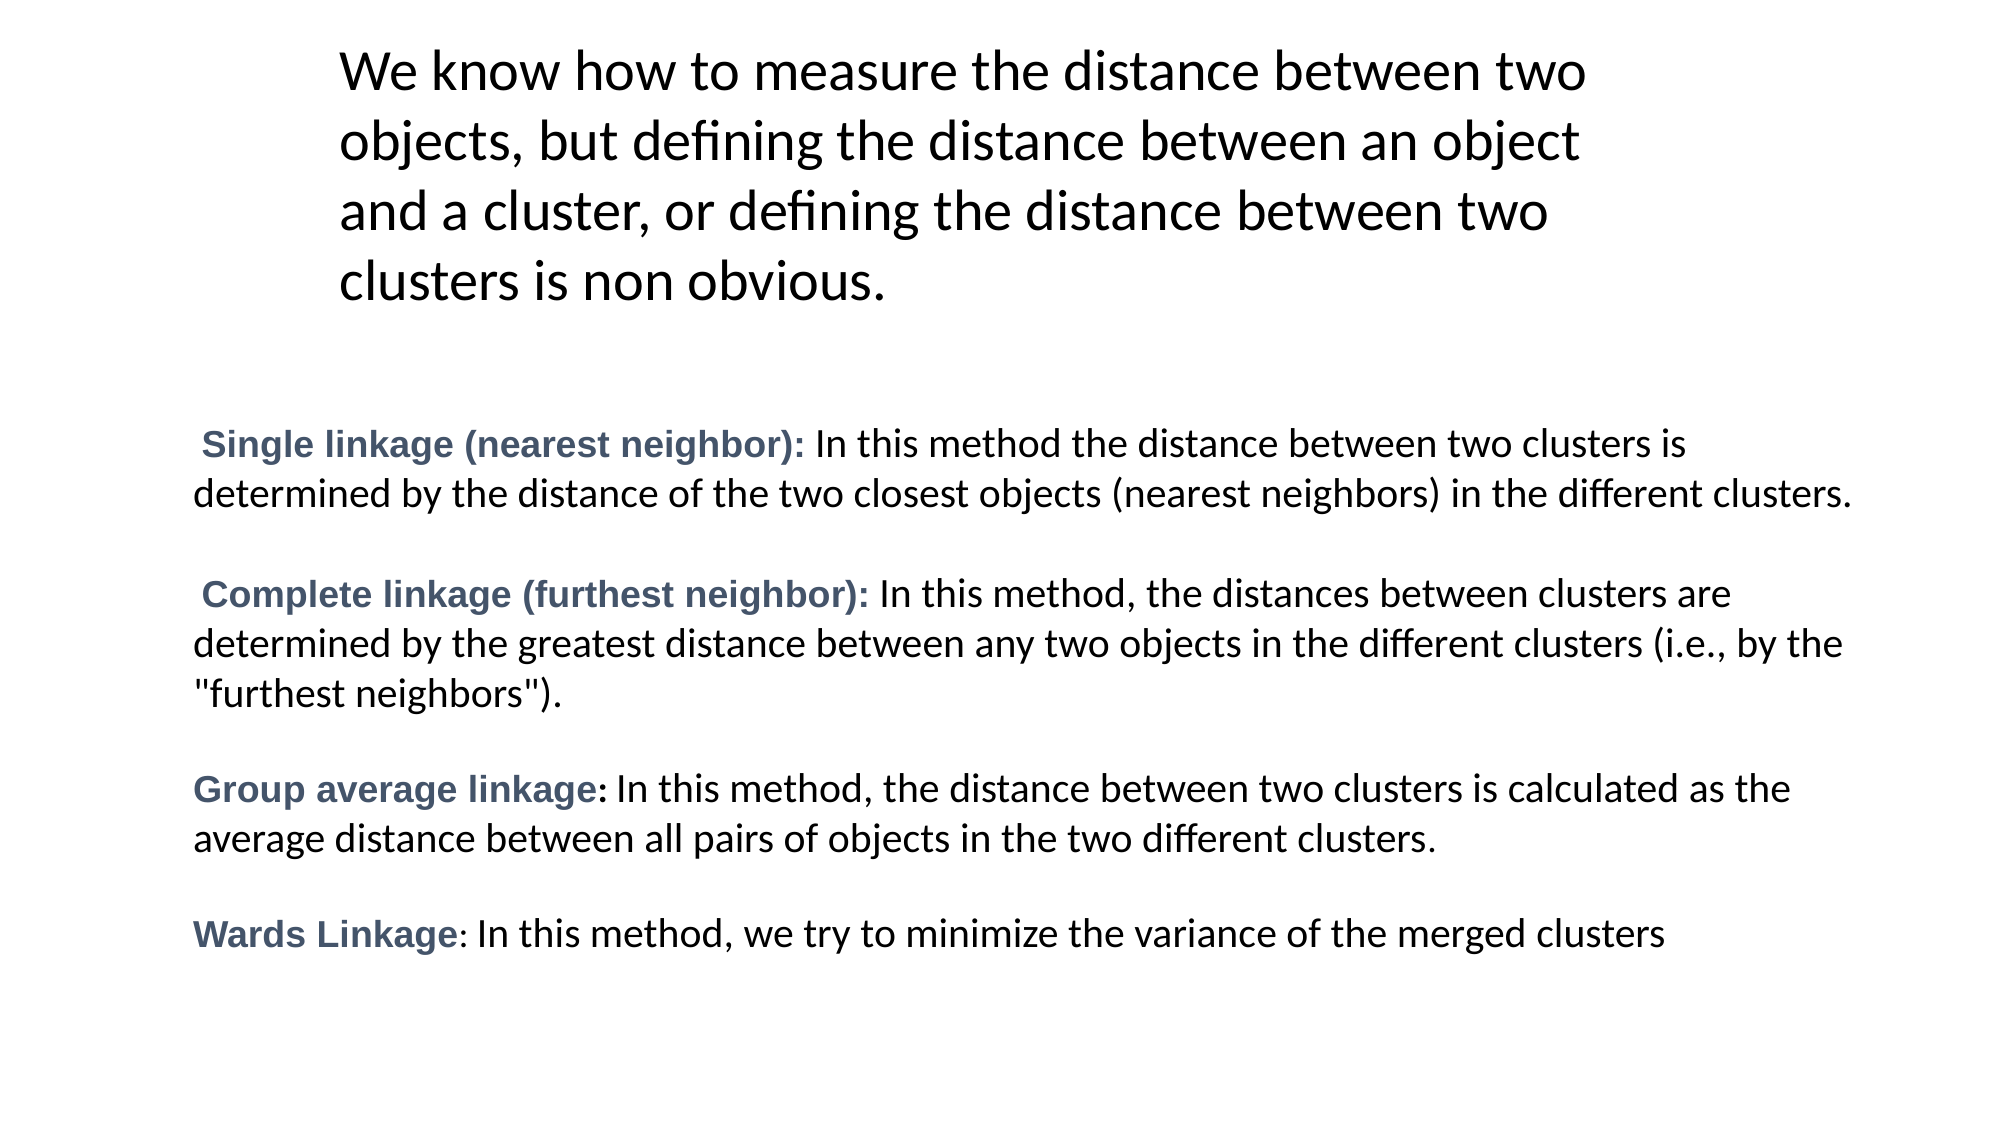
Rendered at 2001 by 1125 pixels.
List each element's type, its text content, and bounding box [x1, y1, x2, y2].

text_box We know how to measure the distance between two objects, but defining the distance between an object and a cluster, or defining the distance between two clusters is non obvious. [324, 24, 1628, 320]
text_box Single linkage (nearest neighbor): In this method the distance between two clusters is determined by the distance of the two closest objects (nearest neighbors) in the different clusters. Complete linkage (furthest neighbor): In this method, the distances between clusters are determined by the greatest distance between any two objects in the different clusters (i.e., by the "furthest neighbors"). Group average linkage: In this method, the distance between two clusters is calculated as the average distance between all pairs of objects in the two different clusters. Wards Linkage: In this method, we try to minimize the variance of the merged clusters [178, 408, 1887, 1014]
